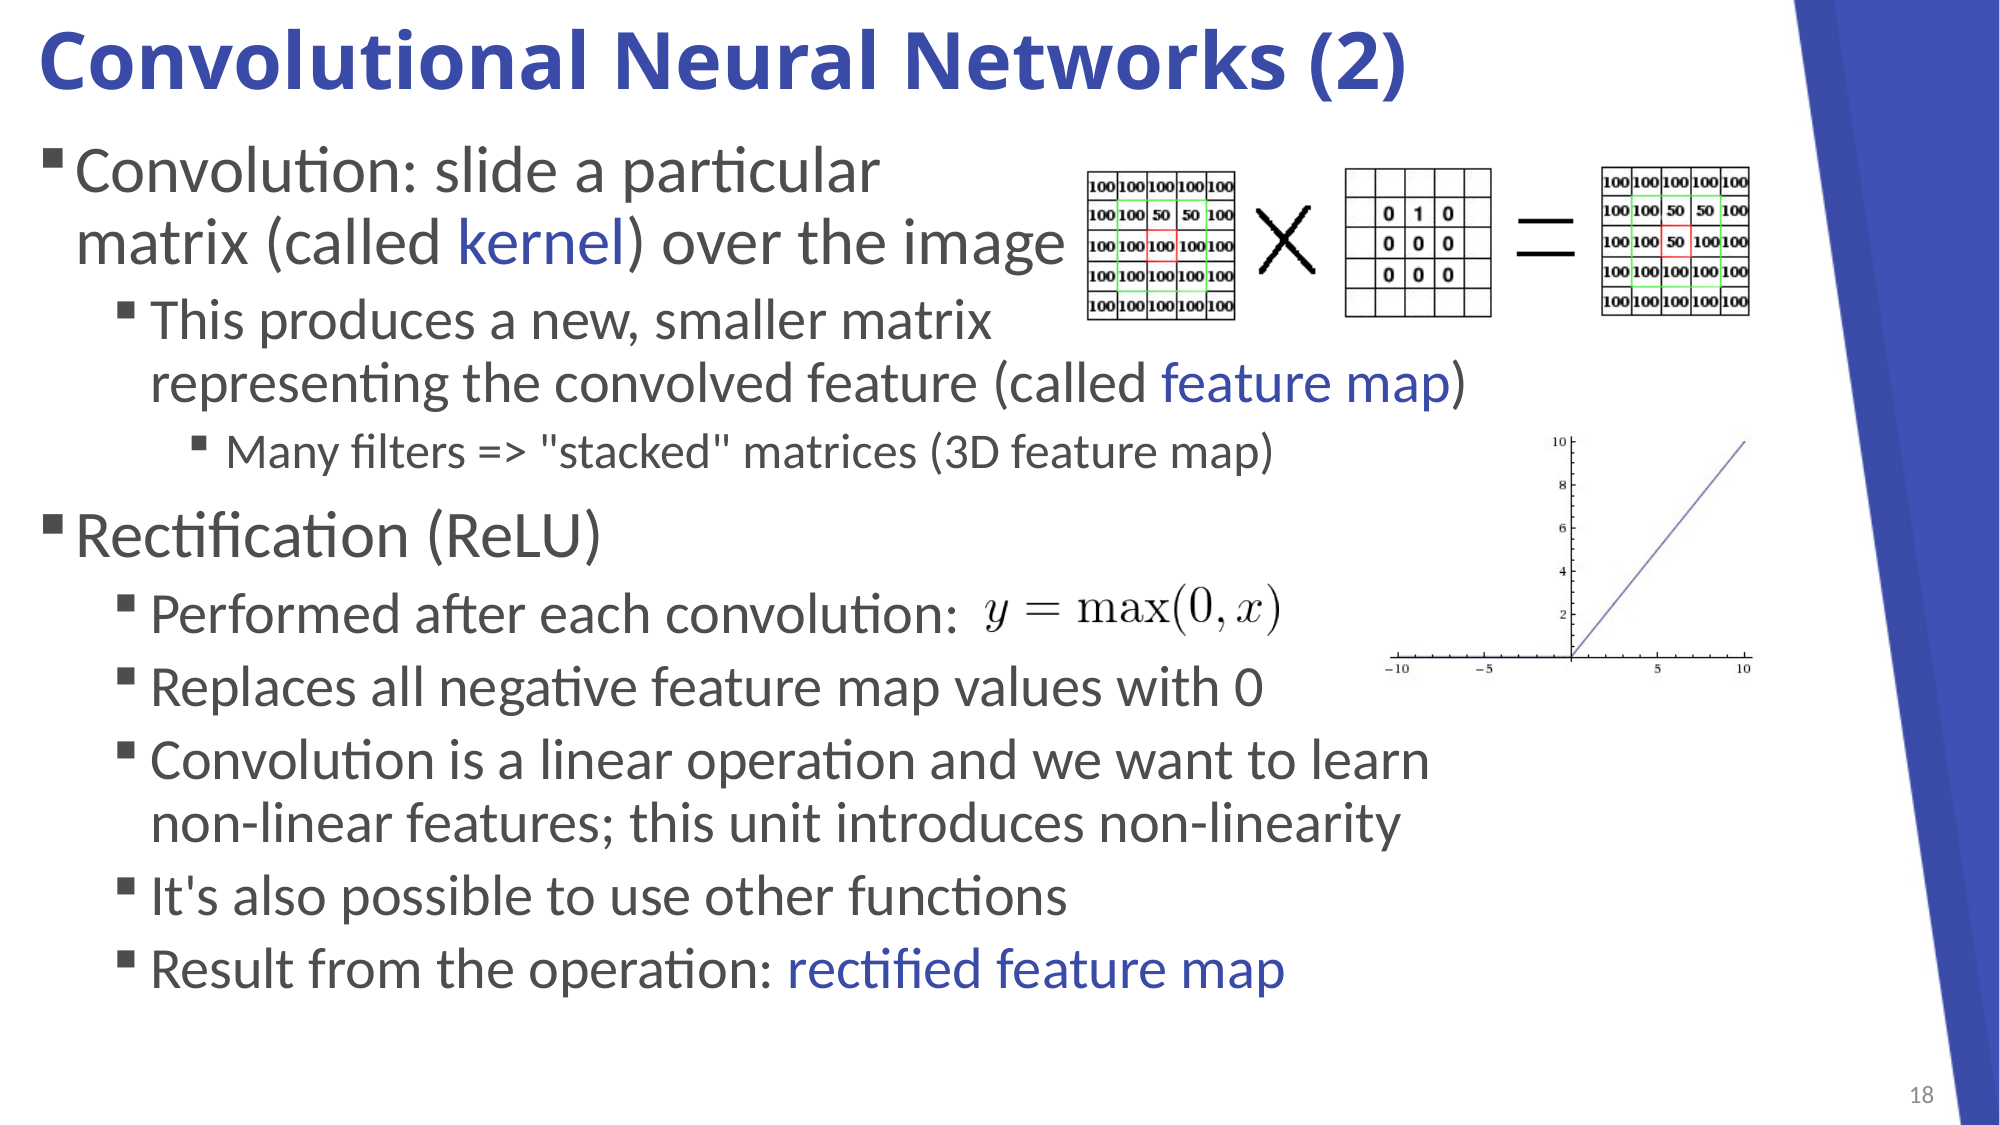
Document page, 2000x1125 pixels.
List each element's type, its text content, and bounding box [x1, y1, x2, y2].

picture [1378, 424, 1760, 683]
slide_number 18 [1849, 1063, 1950, 1124]
title Convolutional Neural Networks (2) [22, 0, 1950, 127]
picture [0, 0, 2000, 1125]
picture [1074, 149, 1815, 343]
picture [985, 583, 1279, 636]
list Convolution: slide a particular matrix (called kernel) over the image This produces a new, smaller matrix representing the convolved feature (called feature map) Many filters => "stacked" matrices (3D feature map) Rectification (ReLU) Performed after each convolution: Replaces all negative feature map values with 0 Convolution is a linear operation and we want to learn non-linear features; this unit introduces non-linearity It's also possible to use other functions Result from the operation: rectified feature map [22, 127, 1950, 1103]
